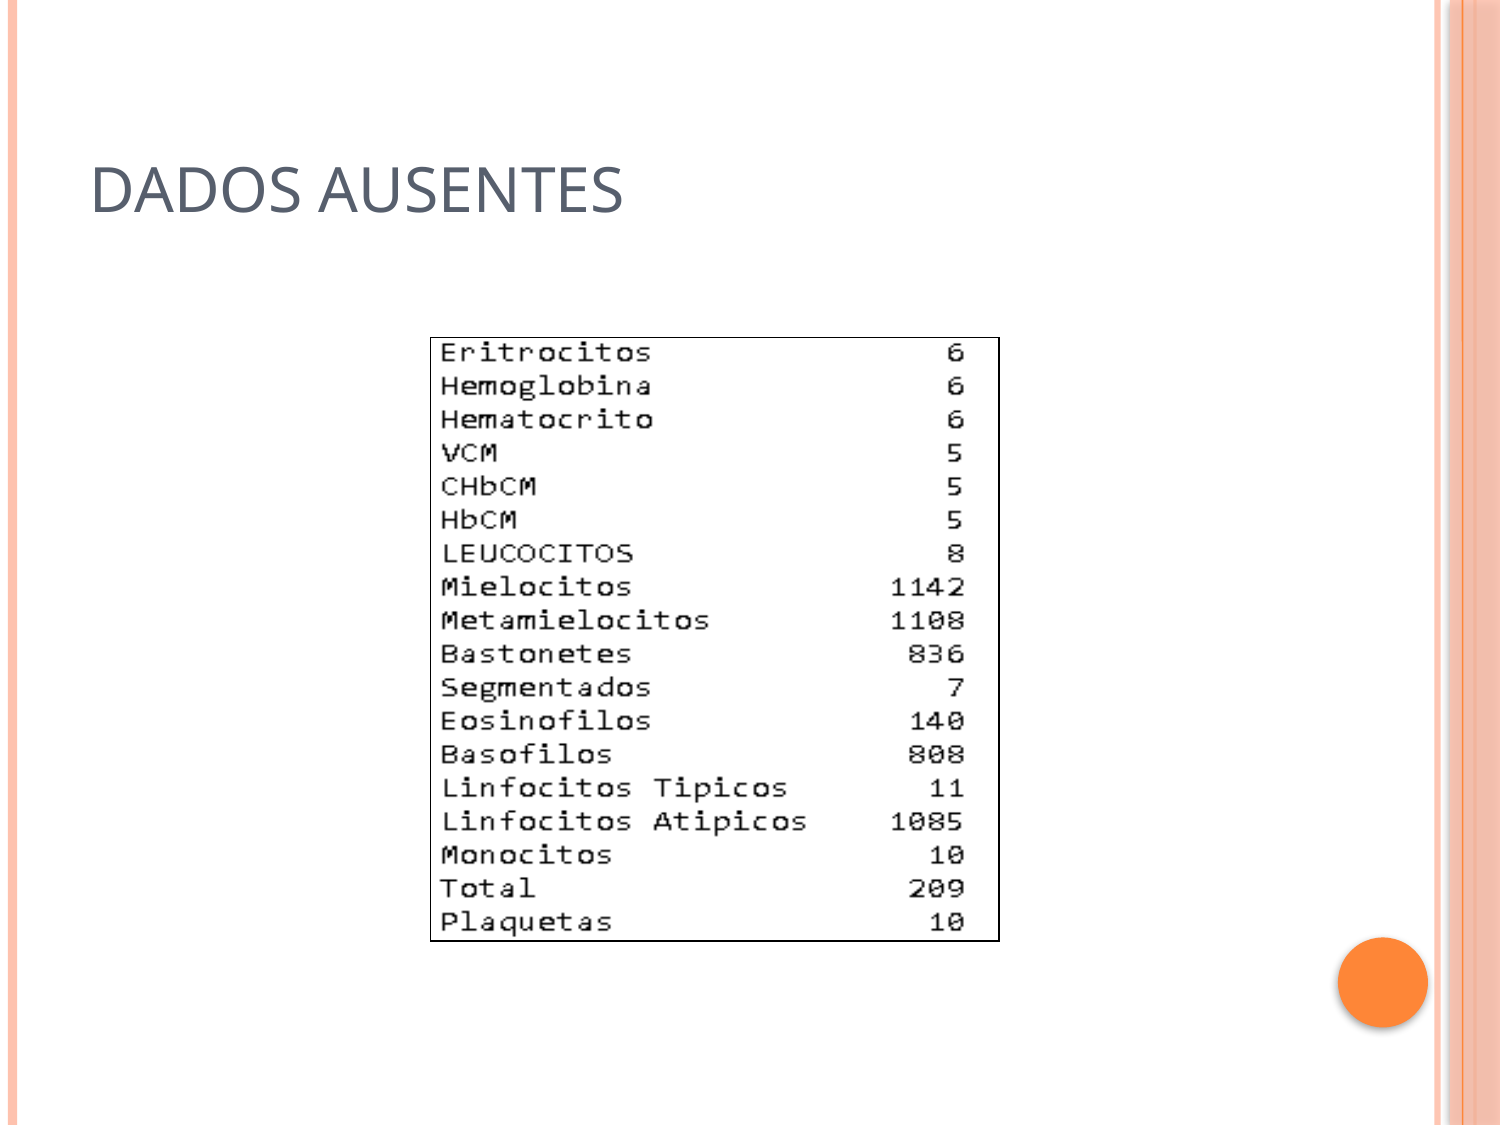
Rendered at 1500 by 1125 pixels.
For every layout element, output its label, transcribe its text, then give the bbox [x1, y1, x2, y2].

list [430, 337, 999, 941]
title DADOS AUSENTES [75, 45, 1300, 233]
